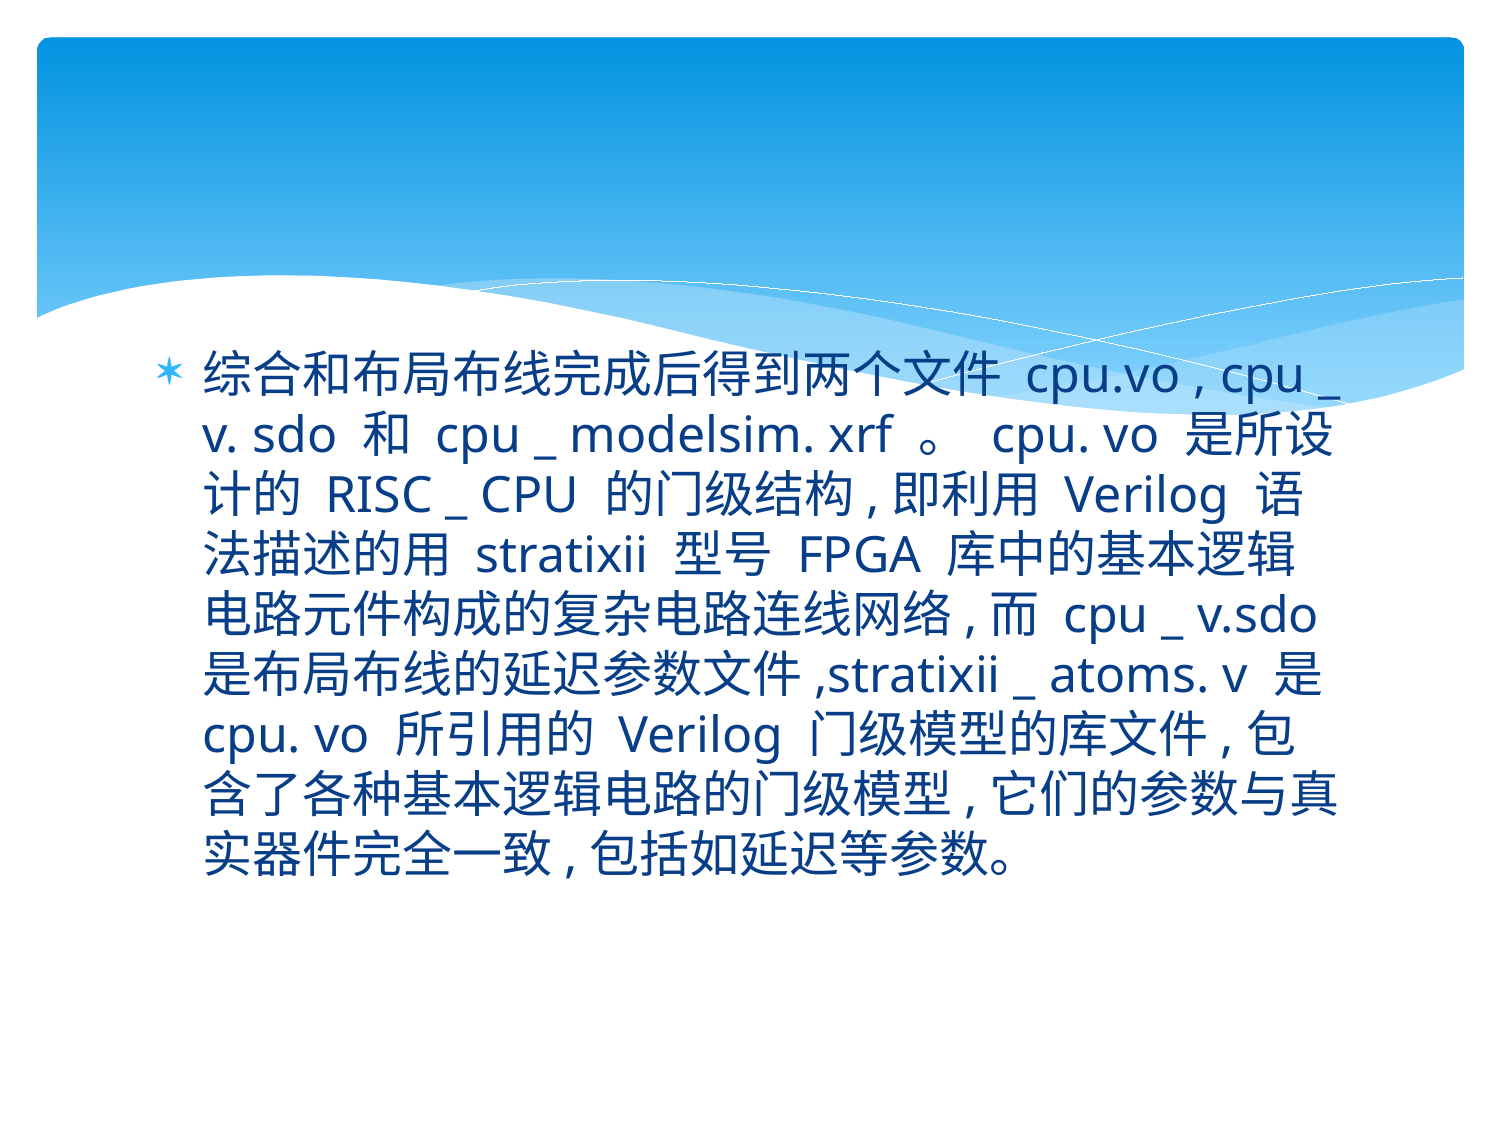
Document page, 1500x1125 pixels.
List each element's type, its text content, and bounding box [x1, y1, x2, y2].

list 综合和布局布线完成后得到两个文件 cpu.vo , cpu _ v. sdo 和 cpu _ modelsim. xrf 。 cpu. vo 是所设计的 RISC _ CPU 的门级结构,即利用 Verilog 语法描述的用 stratixii 型号 FPGA 库中的基本逻辑电路元件构成的复杂电路连线网络,而 cpu _ v.sdo 是布局布线的延迟参数文件,stratixii _ atoms. v 是 cpu. vo 所引用的 Verilog 门级模型的库文件,包含了各种基本逻辑电路的门级模型,它们的参数与真实器件完全一致,包括如延迟等参数。 [142, 335, 1358, 902]
